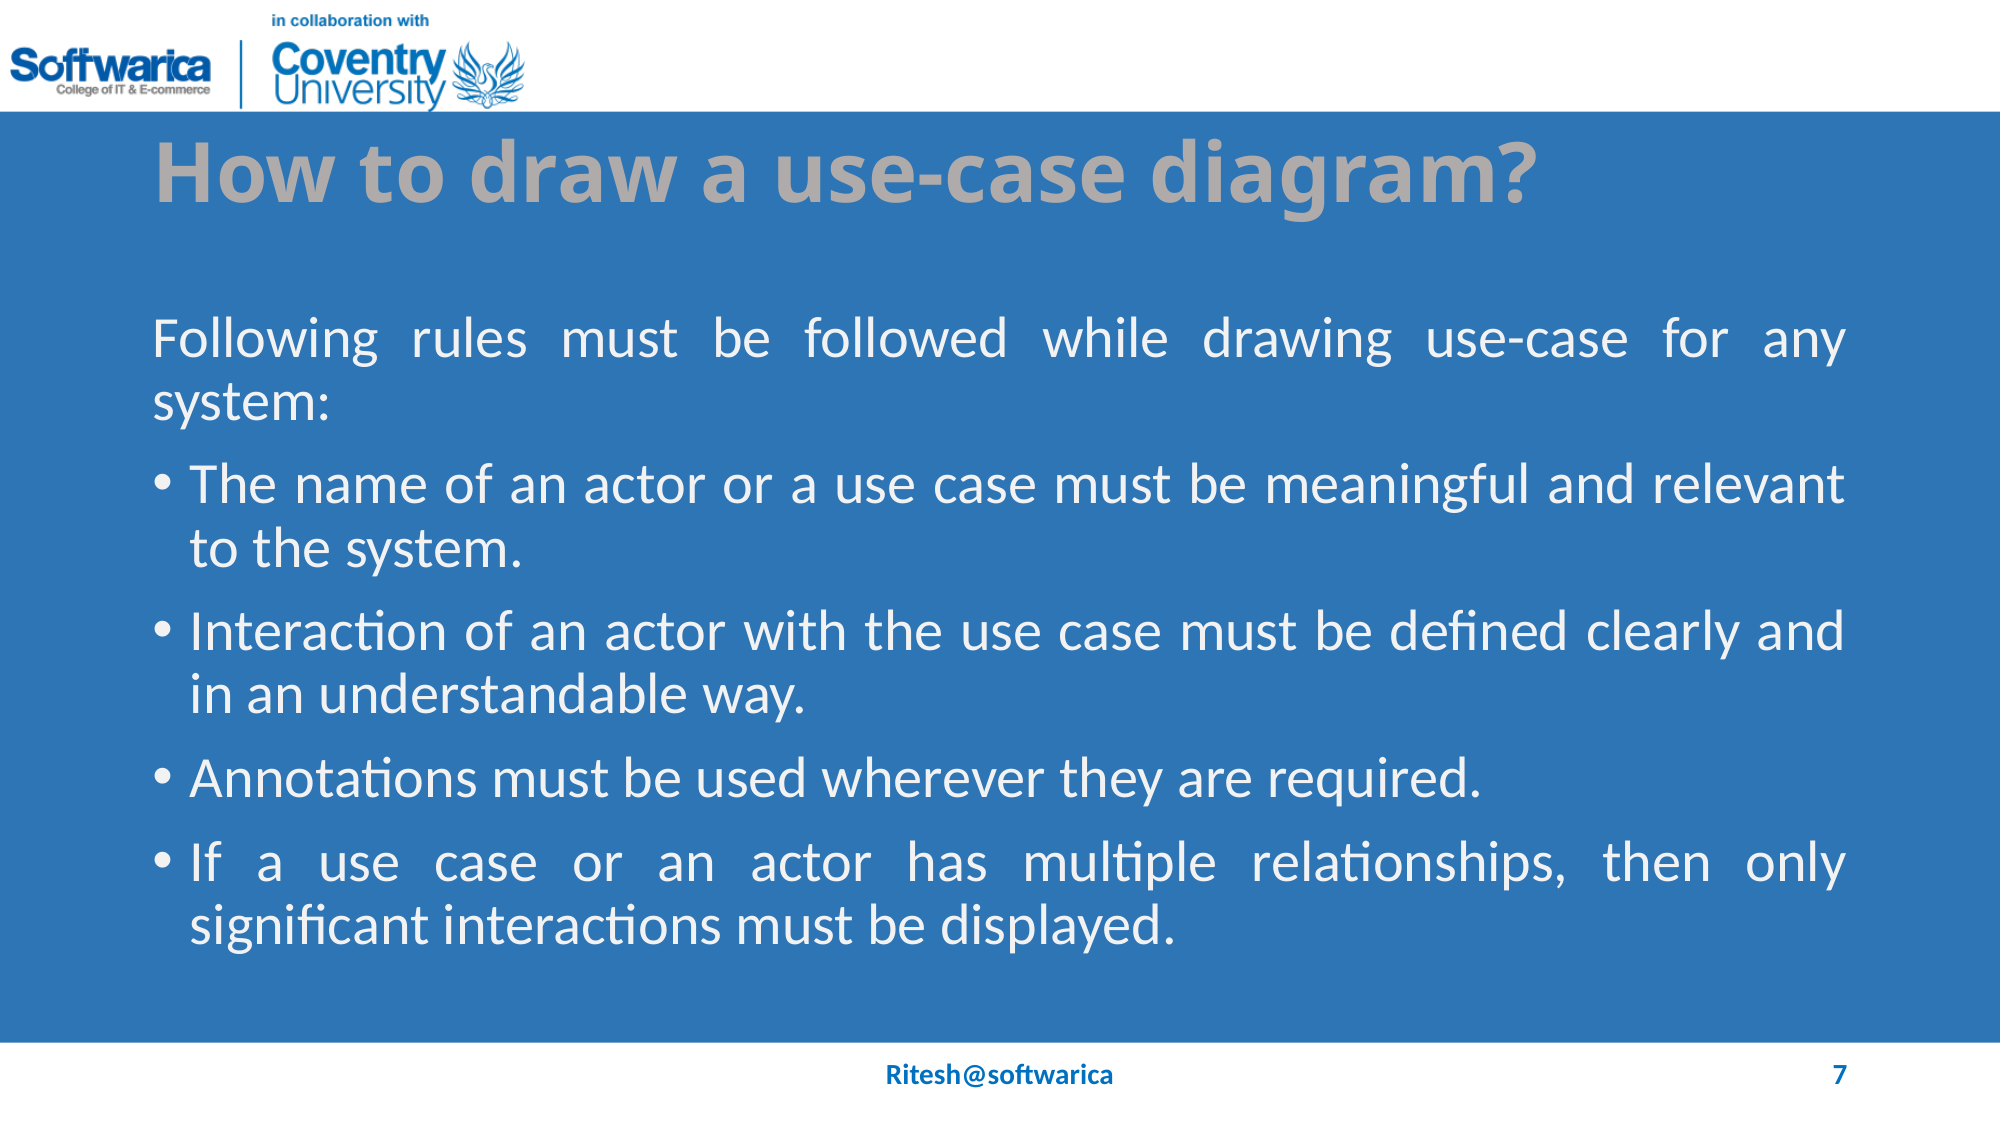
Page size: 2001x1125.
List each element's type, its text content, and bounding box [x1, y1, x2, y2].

picture [10, 14, 525, 112]
slide_number 7 [1412, 1042, 1863, 1103]
footer Ritesh@softwarica [662, 1042, 1338, 1103]
list Following rules must be followed while drawing use-case for any system: The name of an actor or a use case must be meaningful and relevant to the system. Interaction of an actor with the use case must be defined clearly and in an understandable way. Annotations must be used wherever they are required. If a use case or an actor has multiple relationships, then only significant interactions must be displayed. [137, 299, 1863, 1014]
title How to draw a use-case diagram? [137, 111, 1863, 240]
